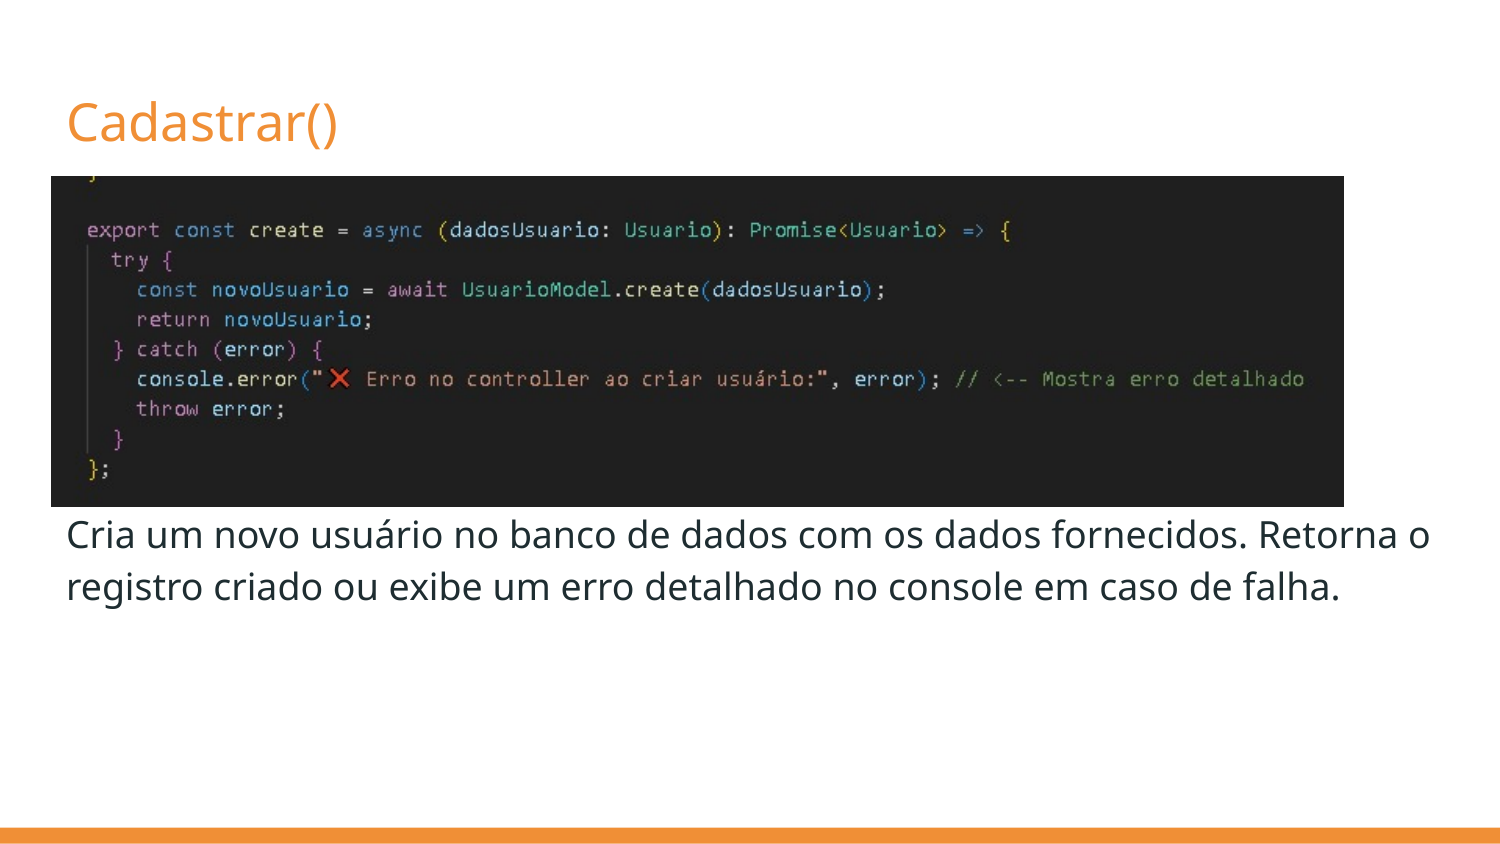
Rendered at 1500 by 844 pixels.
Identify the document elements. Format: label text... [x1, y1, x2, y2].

title Cadastrar() [51, 64, 1449, 167]
picture [50, 176, 1344, 507]
list Cria um novo usuário no banco de dados com os dados fornecidos. Retorna o registro criado ou exibe um erro detalhado no console em caso de falha. [51, 189, 1449, 750]
